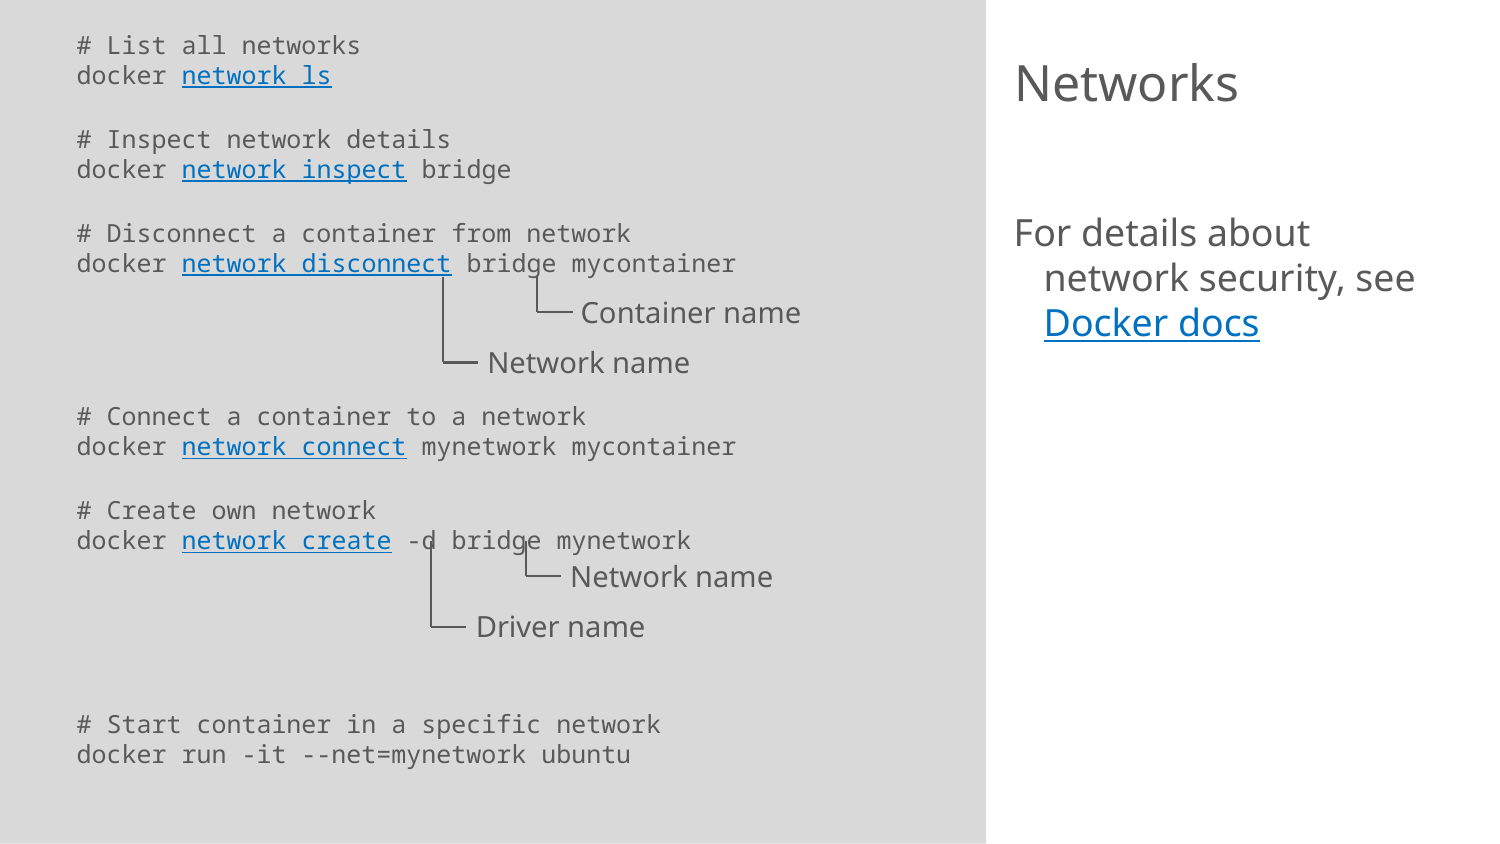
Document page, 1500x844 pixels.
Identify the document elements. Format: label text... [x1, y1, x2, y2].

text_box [442, 276, 700, 388]
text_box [700, 276, 810, 338]
title Networks [1014, 29, 1459, 112]
list # List all networks docker network ls # Inspect network details docker network inspect bridge # Disconnect a container from network docker network disconnect bridge mycontainer # Connect a container to a network docker network connect mynetwork mycontainer # Create own network docker network create -d bridge mynetwork # Start container in a specific network docker run -it --net=mynetwork ubuntu [76, 29, 951, 804]
list For details about network security, see Docker docs [1013, 209, 1459, 804]
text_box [430, 540, 656, 652]
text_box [656, 540, 783, 602]
